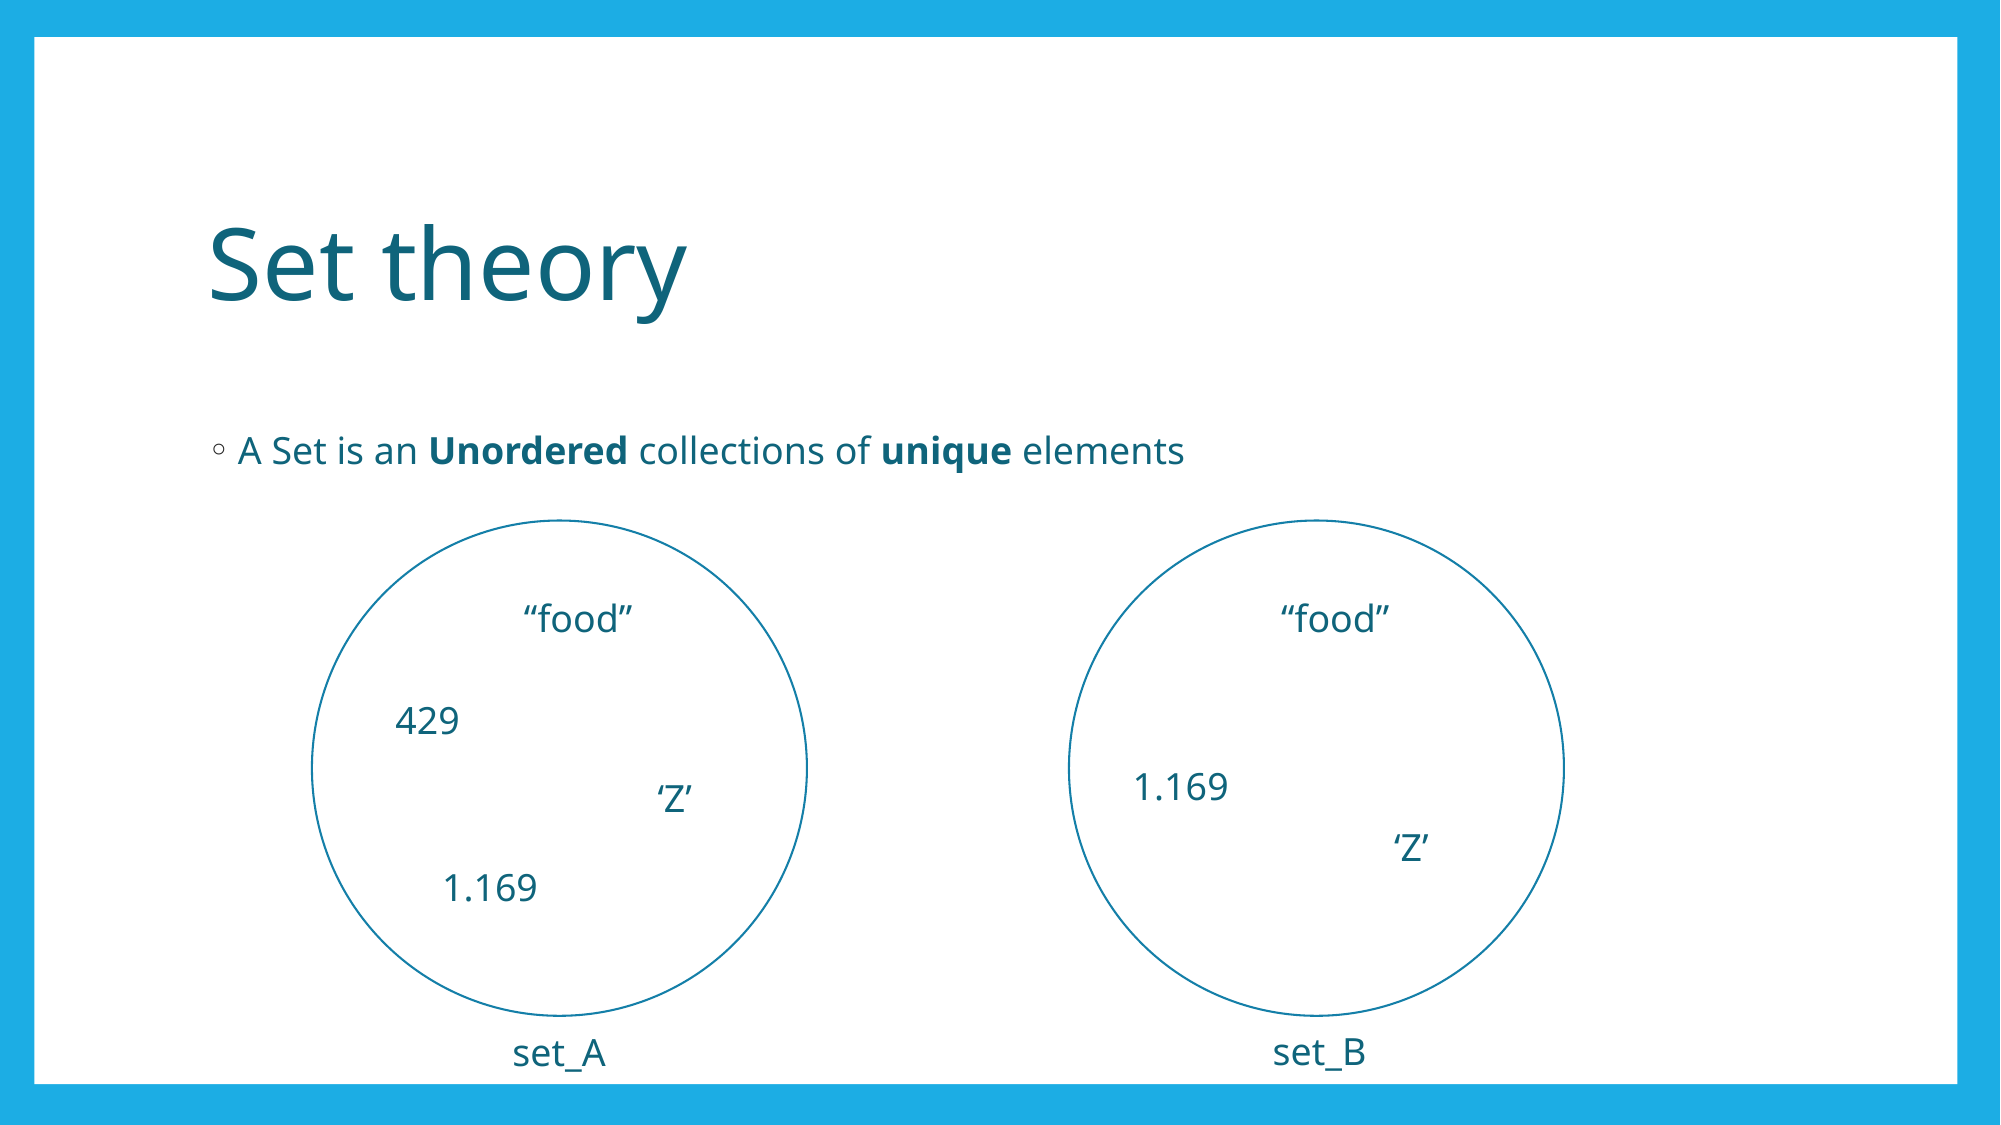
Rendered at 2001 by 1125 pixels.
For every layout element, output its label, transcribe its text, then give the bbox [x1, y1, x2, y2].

text_box 1.169 [1117, 755, 1244, 816]
text_box [1067, 519, 1565, 1017]
text_box [34, 37, 1958, 1085]
text_box 1.169 [427, 856, 553, 916]
text_box ‘Z’ [1379, 816, 1444, 876]
text_box “food” [509, 587, 648, 648]
text_box “food” [1266, 587, 1405, 648]
text_box 429 [380, 689, 475, 750]
list A Set is an Unordered collections of unique elements [192, 419, 1800, 979]
title Set theory [192, 142, 1800, 394]
text_box set_A [497, 1021, 622, 1081]
text_box [0, 0, 2000, 1125]
text_box set_B [1257, 1020, 1382, 1081]
text_box [310, 519, 808, 1017]
text_box ‘Z’ [642, 768, 707, 828]
